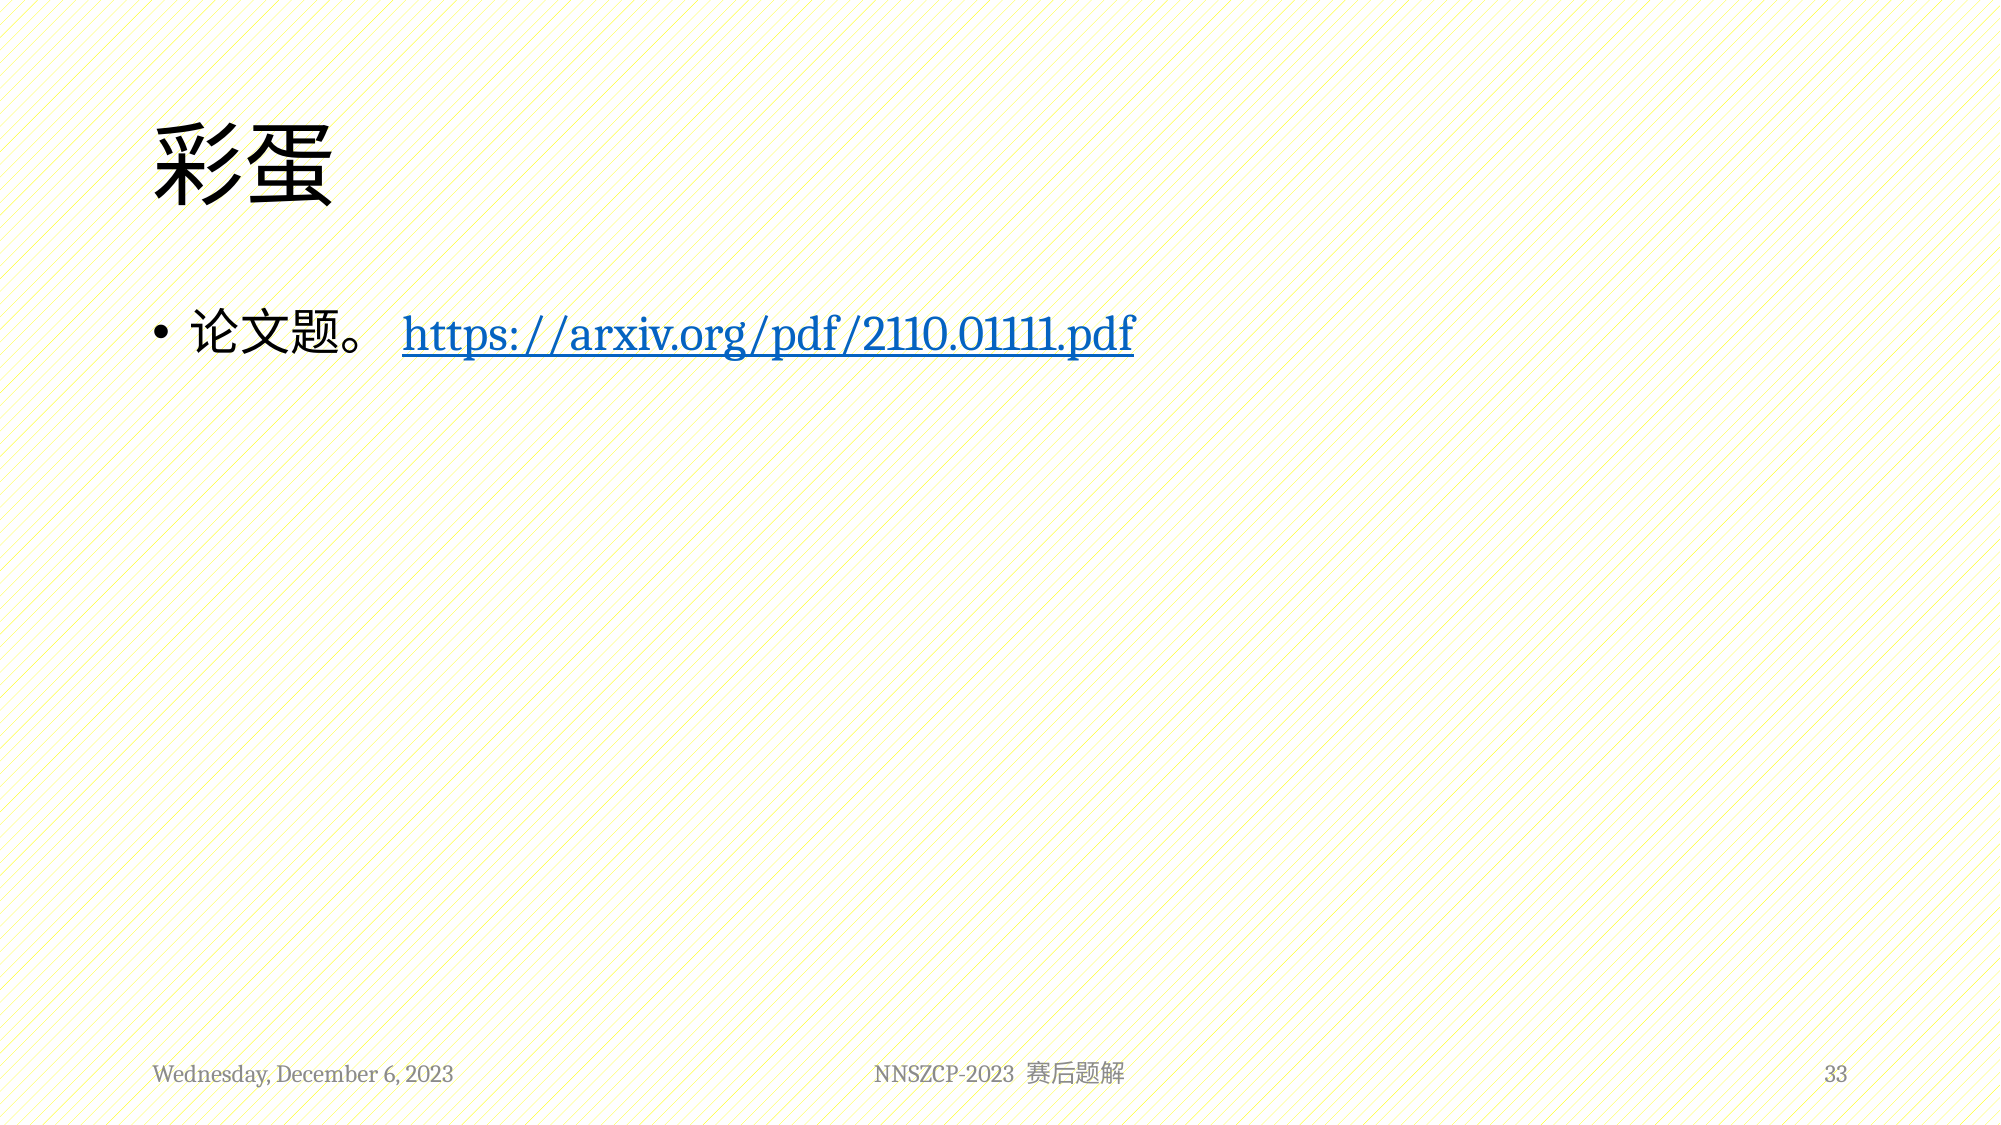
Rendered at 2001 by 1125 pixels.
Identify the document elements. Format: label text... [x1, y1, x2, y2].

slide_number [137, 1042, 588, 1103]
slide_number 33 [1412, 1042, 1863, 1103]
list 论文题。https://arxiv.org/pdf/2110.01111.pdf [137, 299, 1863, 1014]
title 彩蛋 [137, 59, 1863, 278]
footer NNSZCP-2023 赛后题解 [662, 1042, 1338, 1103]
